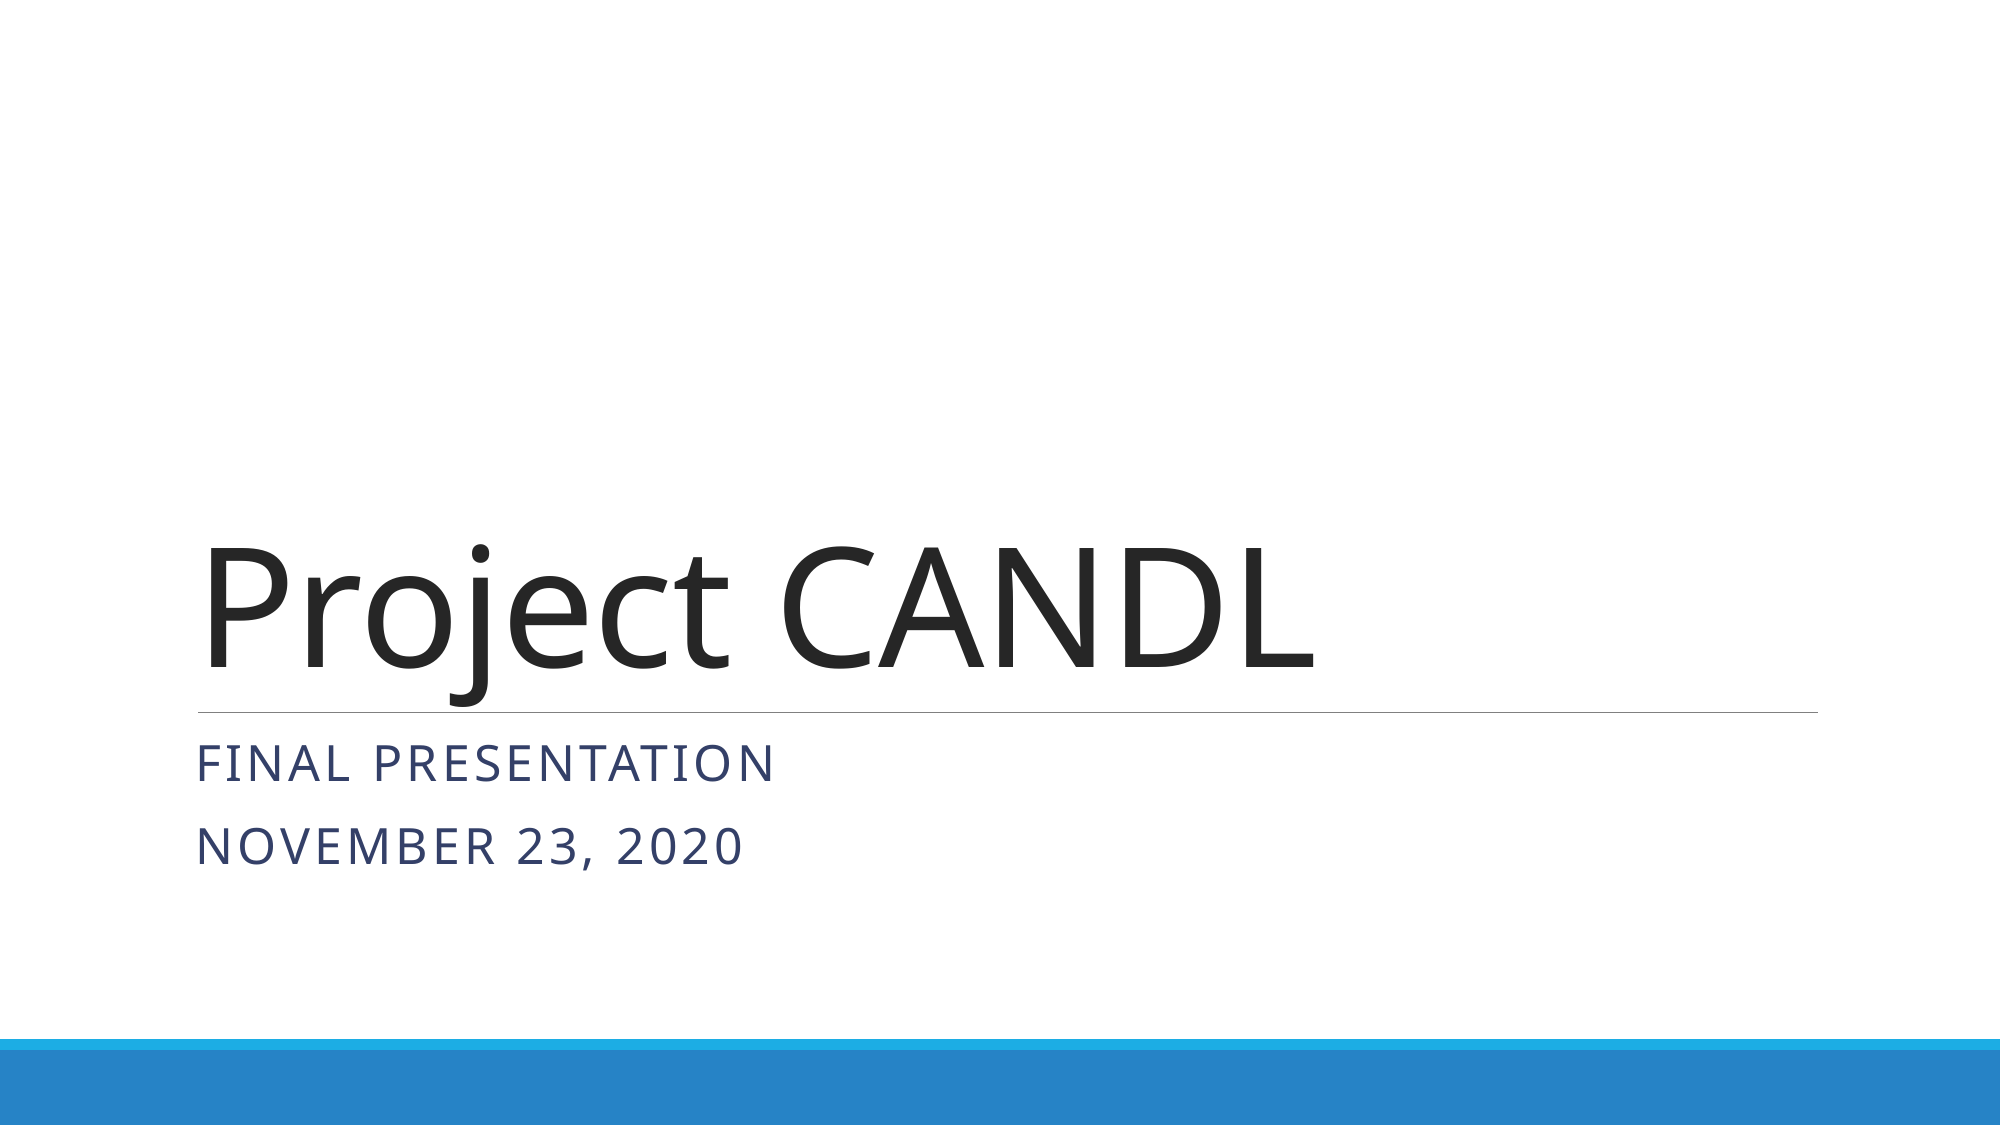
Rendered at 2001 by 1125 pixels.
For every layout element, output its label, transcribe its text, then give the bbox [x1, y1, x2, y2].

title Project CANDL [180, 124, 1830, 710]
subtitle Final Presentation November 23, 2020 [180, 730, 1831, 919]
